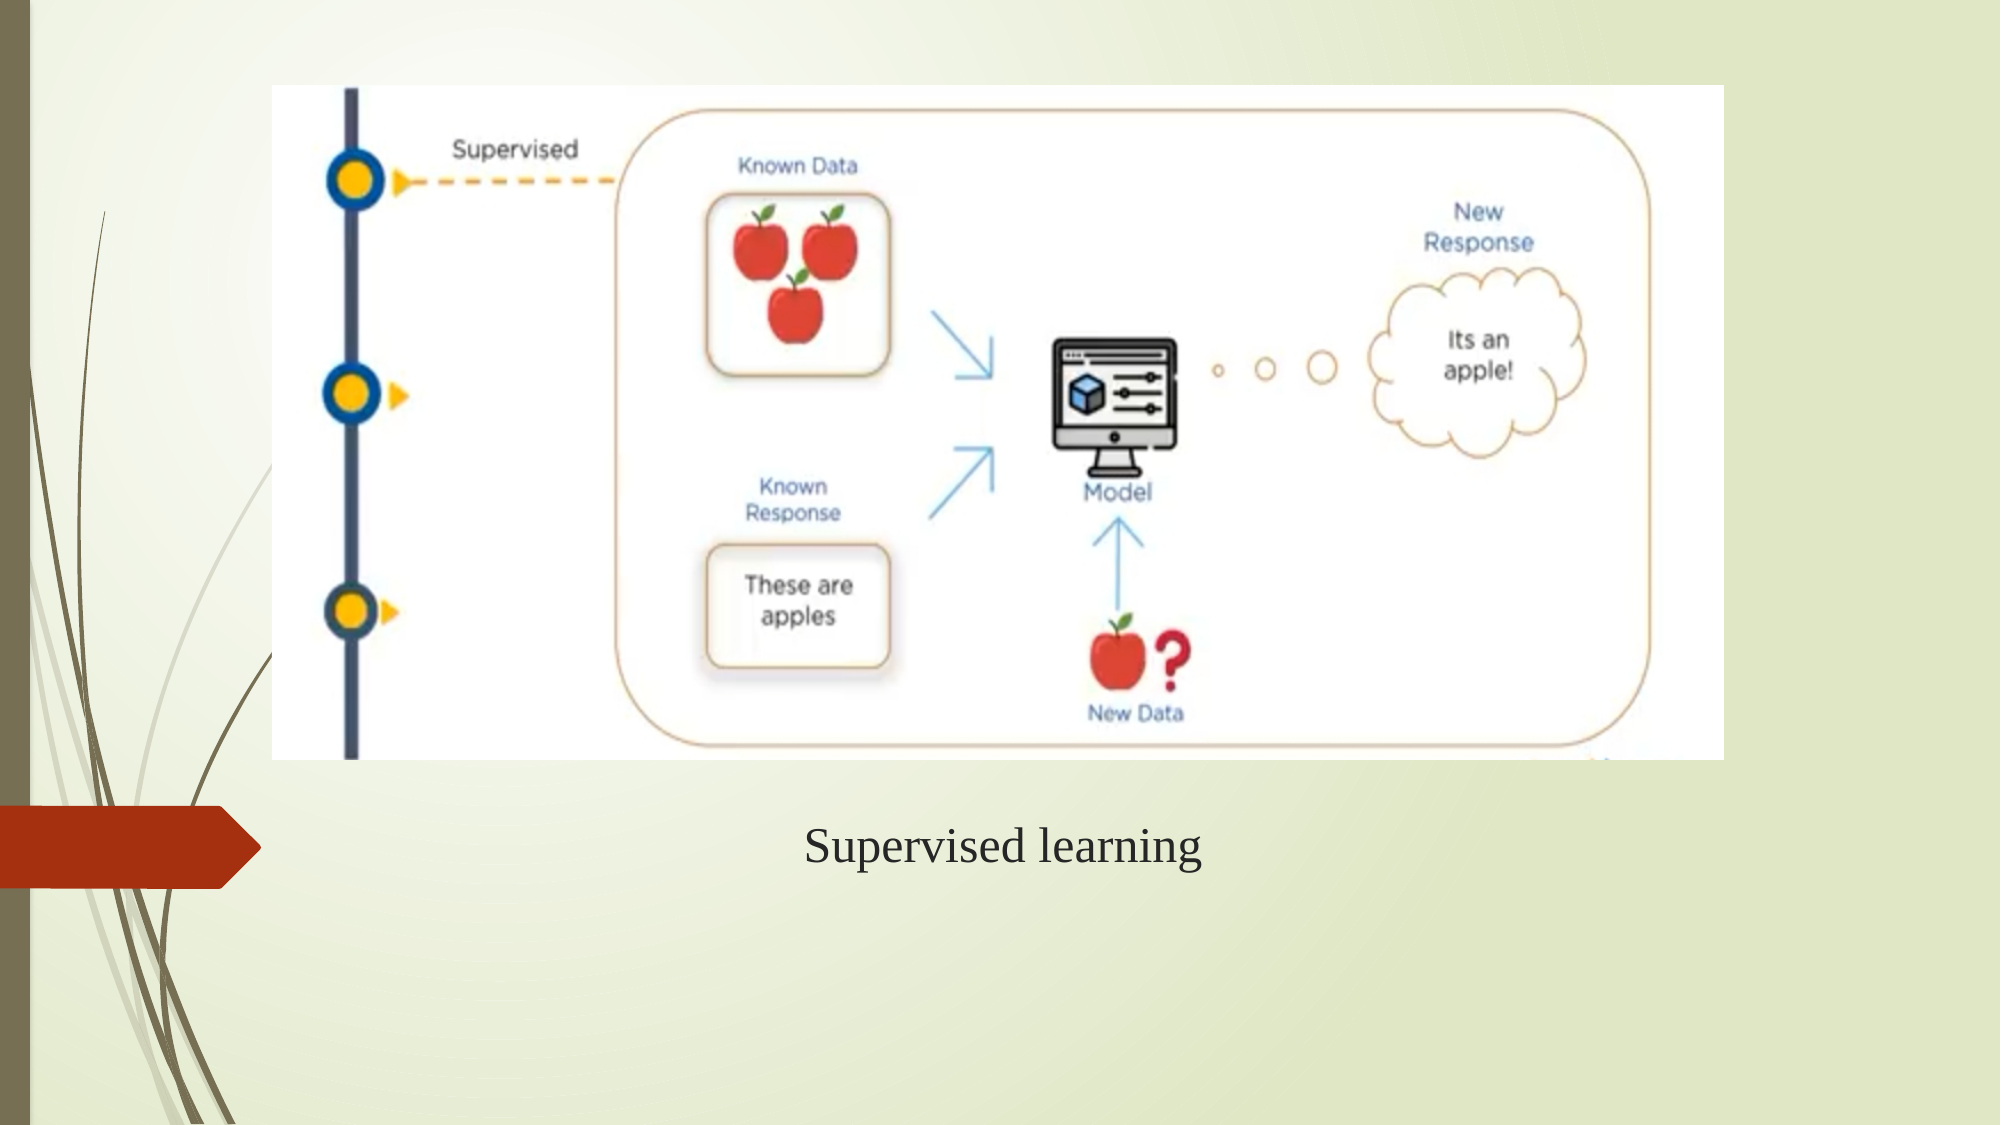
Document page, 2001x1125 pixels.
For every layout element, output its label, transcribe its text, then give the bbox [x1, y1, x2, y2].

title Supervised learning [271, 787, 1735, 881]
picture [271, 85, 1735, 760]
